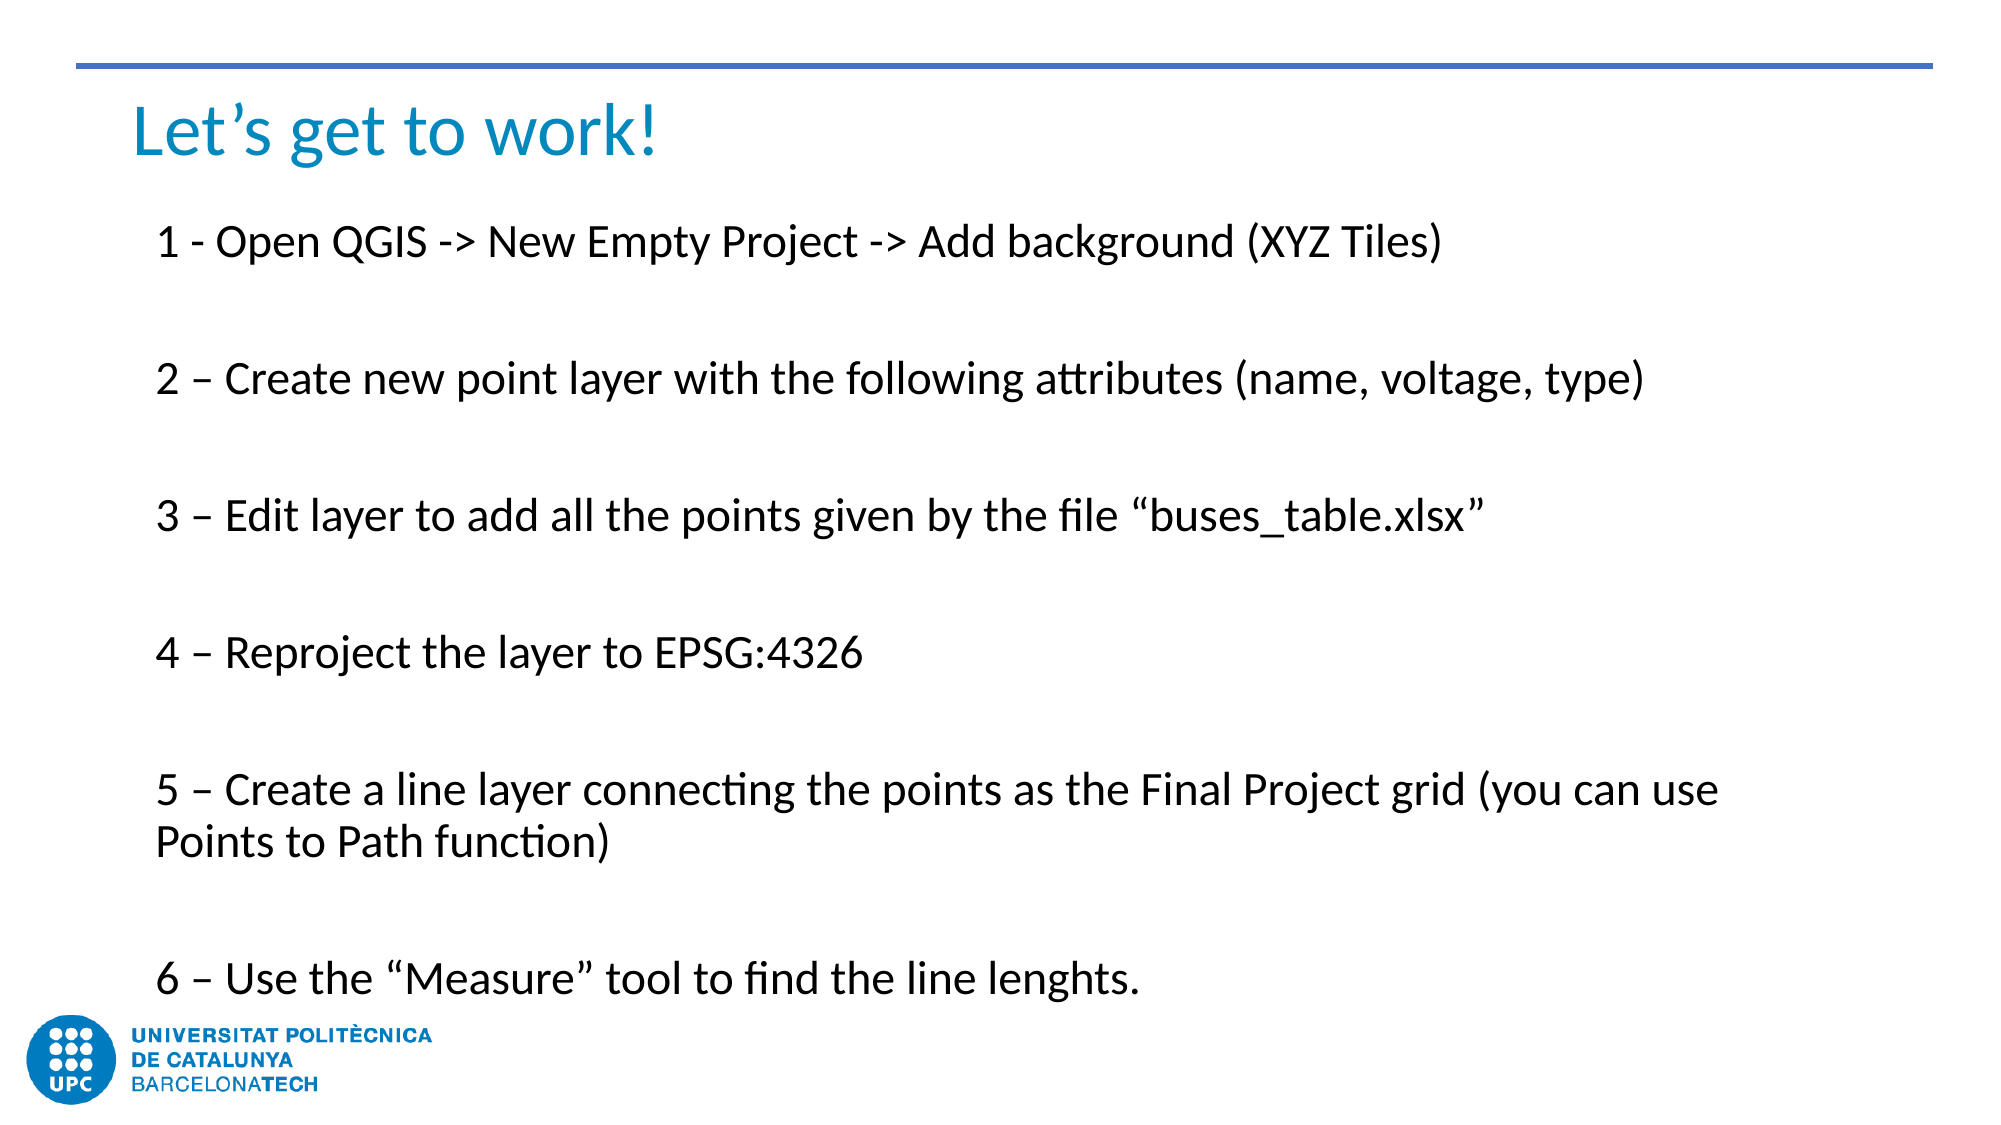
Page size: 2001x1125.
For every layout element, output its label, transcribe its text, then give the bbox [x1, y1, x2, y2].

list 1 - Open QGIS -> New Empty Project -> Add background (XYZ Tiles) 2 – Create new point layer with the following attributes (name, voltage, type) 3 – Edit layer to add all the points given by the file “buses_table.xlsx” 4 – Reproject the layer to EPSG:4326 5 – Create a line layer connecting the points as the Final Project grid (you can use Points to Path function) 6 – Use the “Measure” tool to find the line lenghts. [140, 208, 1866, 1017]
picture [0, 990, 457, 1125]
title Let’s get to work! [117, 22, 1843, 240]
